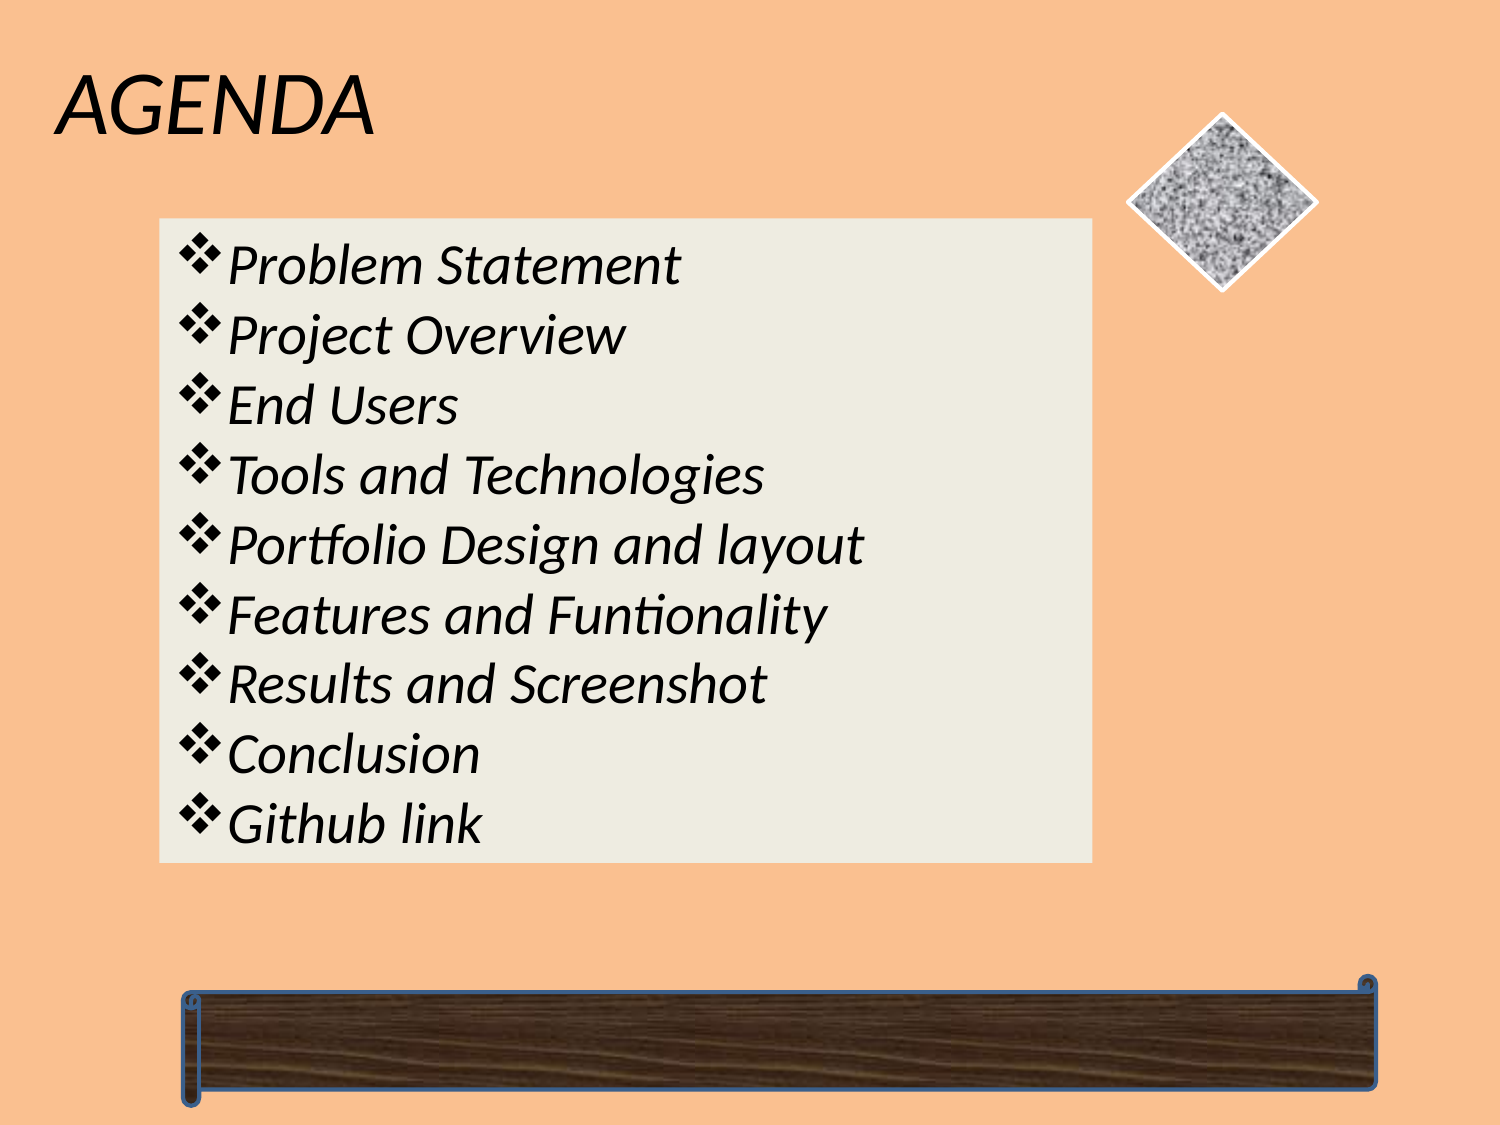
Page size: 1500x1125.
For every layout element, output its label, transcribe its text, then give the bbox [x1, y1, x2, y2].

text_box [1125, 112, 1320, 293]
text_box [180, 973, 1379, 1108]
text_box AGENDA [41, 35, 644, 160]
text_box Problem Statement Project Overview End Users Tools and Technologies Portfolio Design and layout Features and Funtionality Results and Screenshot Conclusion Github link [159, 218, 1093, 863]
